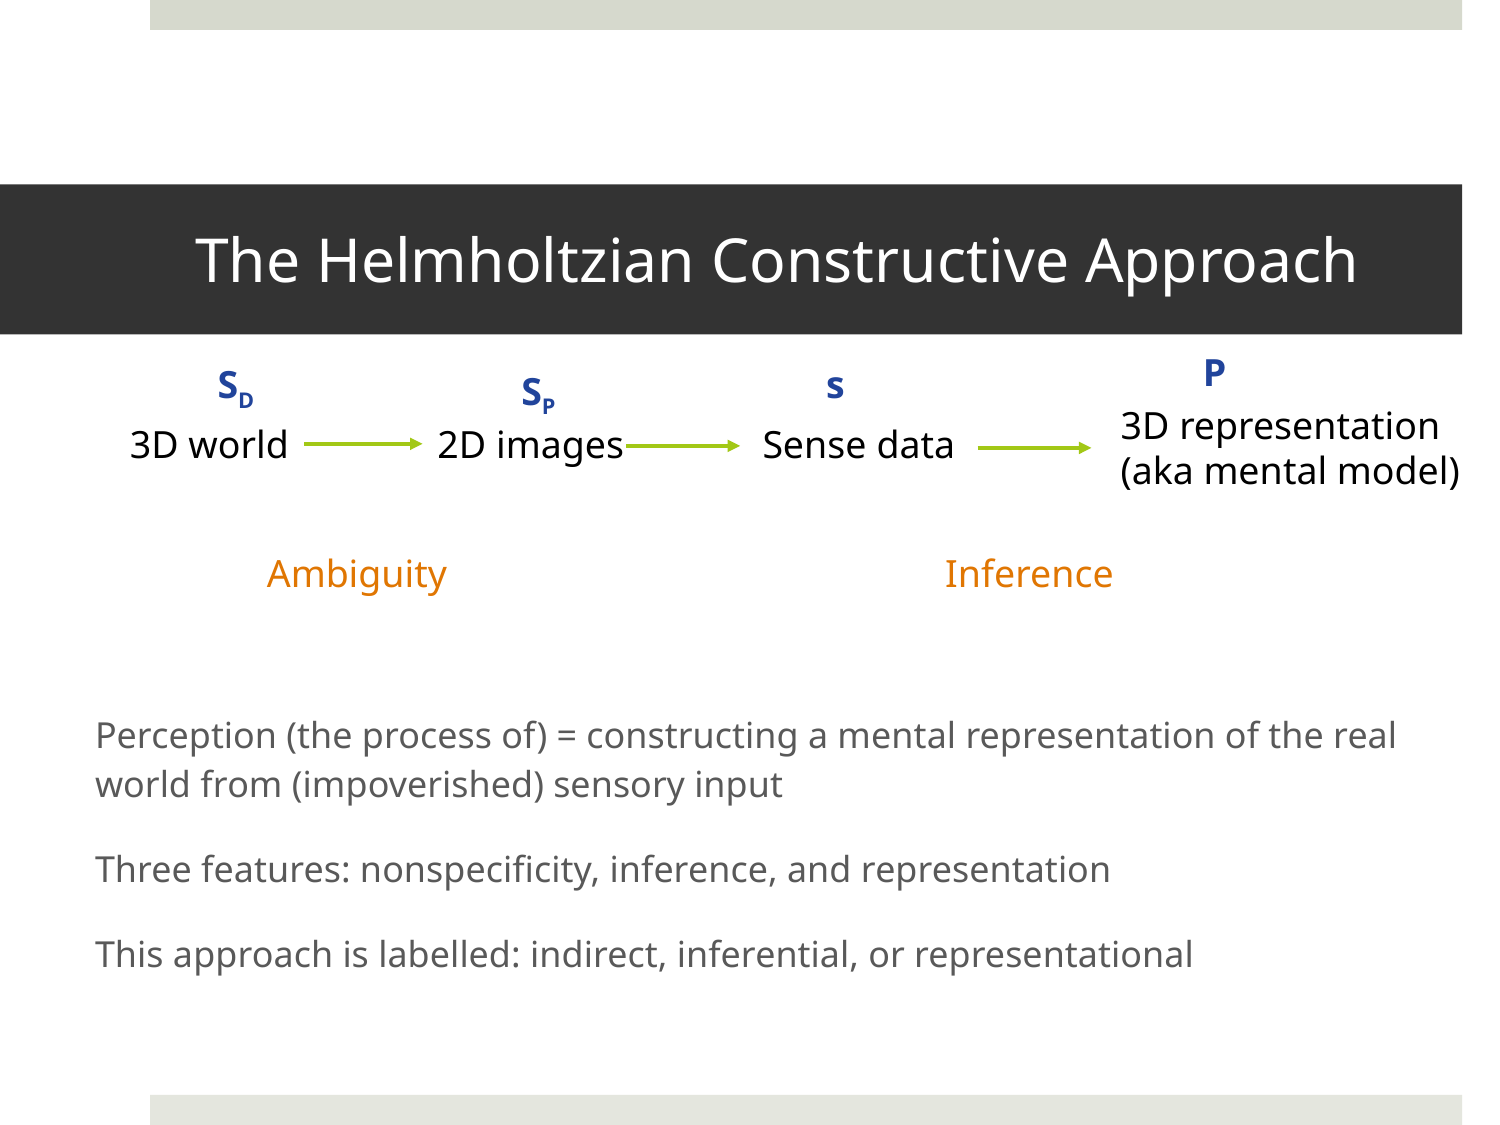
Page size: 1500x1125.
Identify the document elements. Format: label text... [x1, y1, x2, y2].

text_box SP [506, 360, 571, 427]
text_box Sense data [747, 413, 970, 474]
list Perception (the process of) = constructing a mental representation of the real world from (impoverished) sensory input Three features: nonspecificity, inference, and representation This approach is labelled: indirect, inferential, or representational [80, 702, 1500, 987]
text_box s [811, 353, 860, 414]
text_box 2D images [422, 413, 640, 474]
text_box Ambiguity [252, 543, 473, 603]
text_box 3D representation (aka mental model) [1105, 394, 1476, 500]
text_box Inference [930, 543, 1139, 603]
title The Helmholtzian Constructive Approach [0, 184, 1463, 335]
text_box SD [202, 353, 270, 420]
text_box 3D world [115, 413, 305, 474]
text_box P [1188, 341, 1242, 402]
